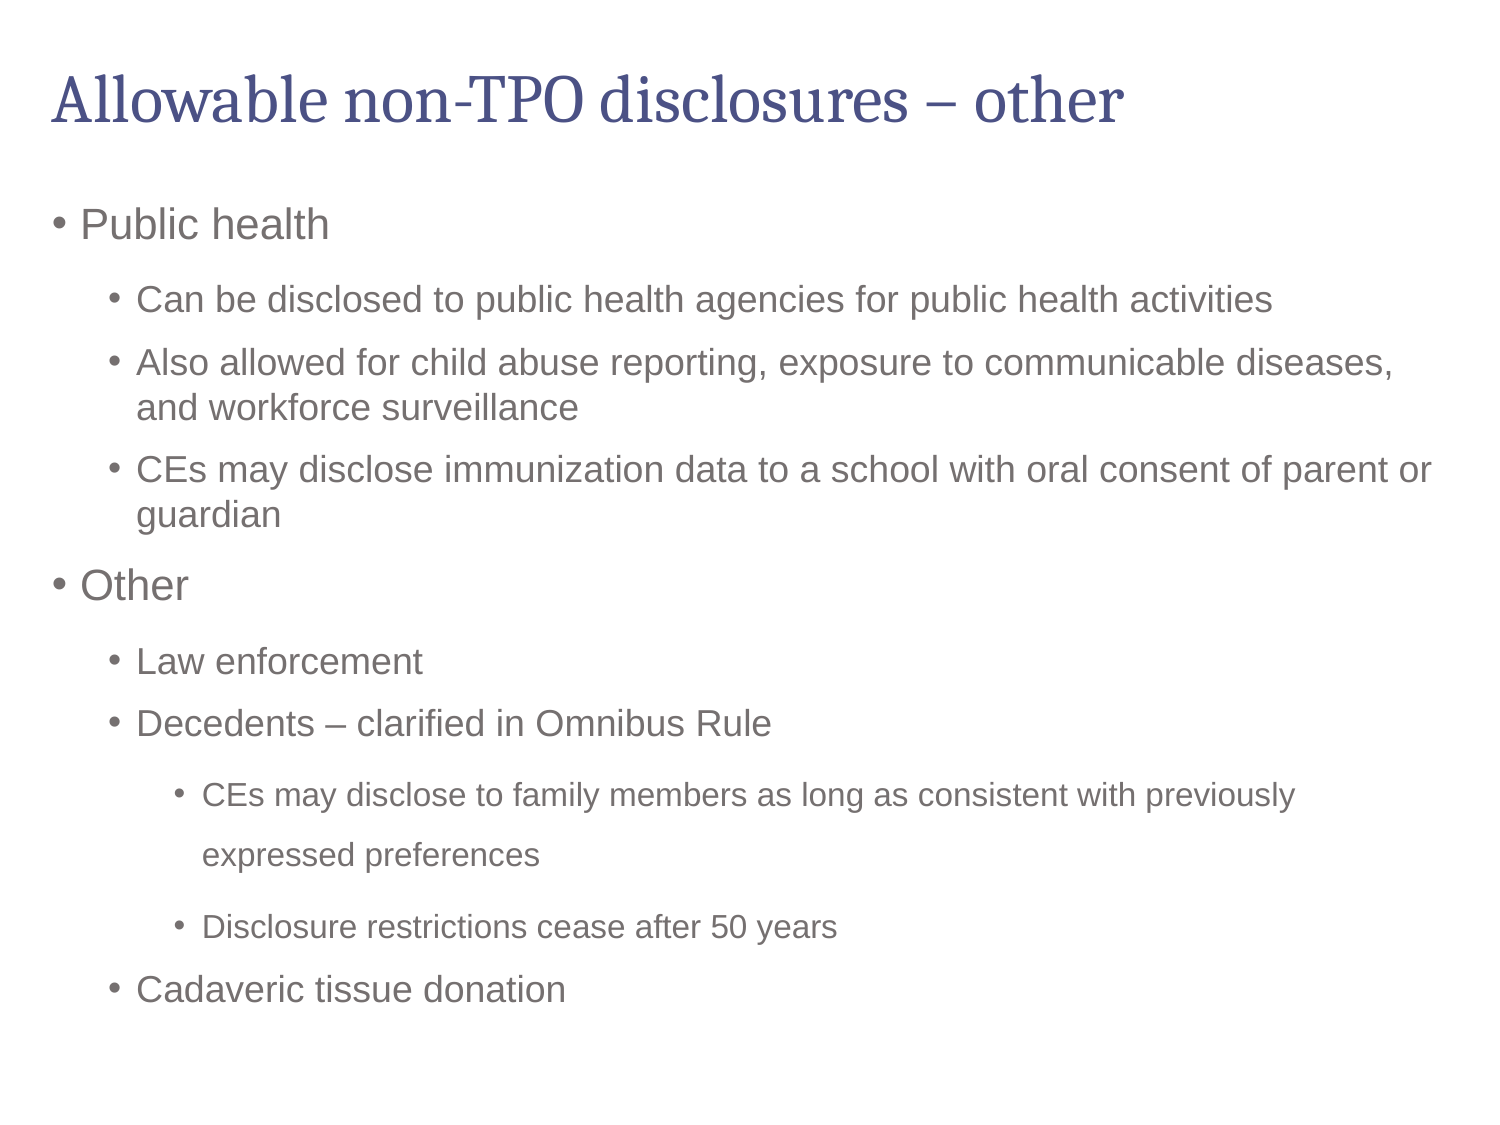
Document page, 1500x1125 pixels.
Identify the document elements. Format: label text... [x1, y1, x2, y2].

title Allowable non-TPO disclosures – other [36, 25, 1464, 175]
list Public health Can be disclosed to public health agencies for public health activities Also allowed for child abuse reporting, exposure to communicable diseases, and workforce surveillance CEs may disclose immunization data to a school with oral consent of parent or guardian Other Law enforcement Decedents – clarified in Omnibus Rule CEs may disclose to family members as long as consistent with previously expressed preferences Disclosure restrictions cease after 50 years Cadaveric tissue donation [36, 194, 1464, 1057]
